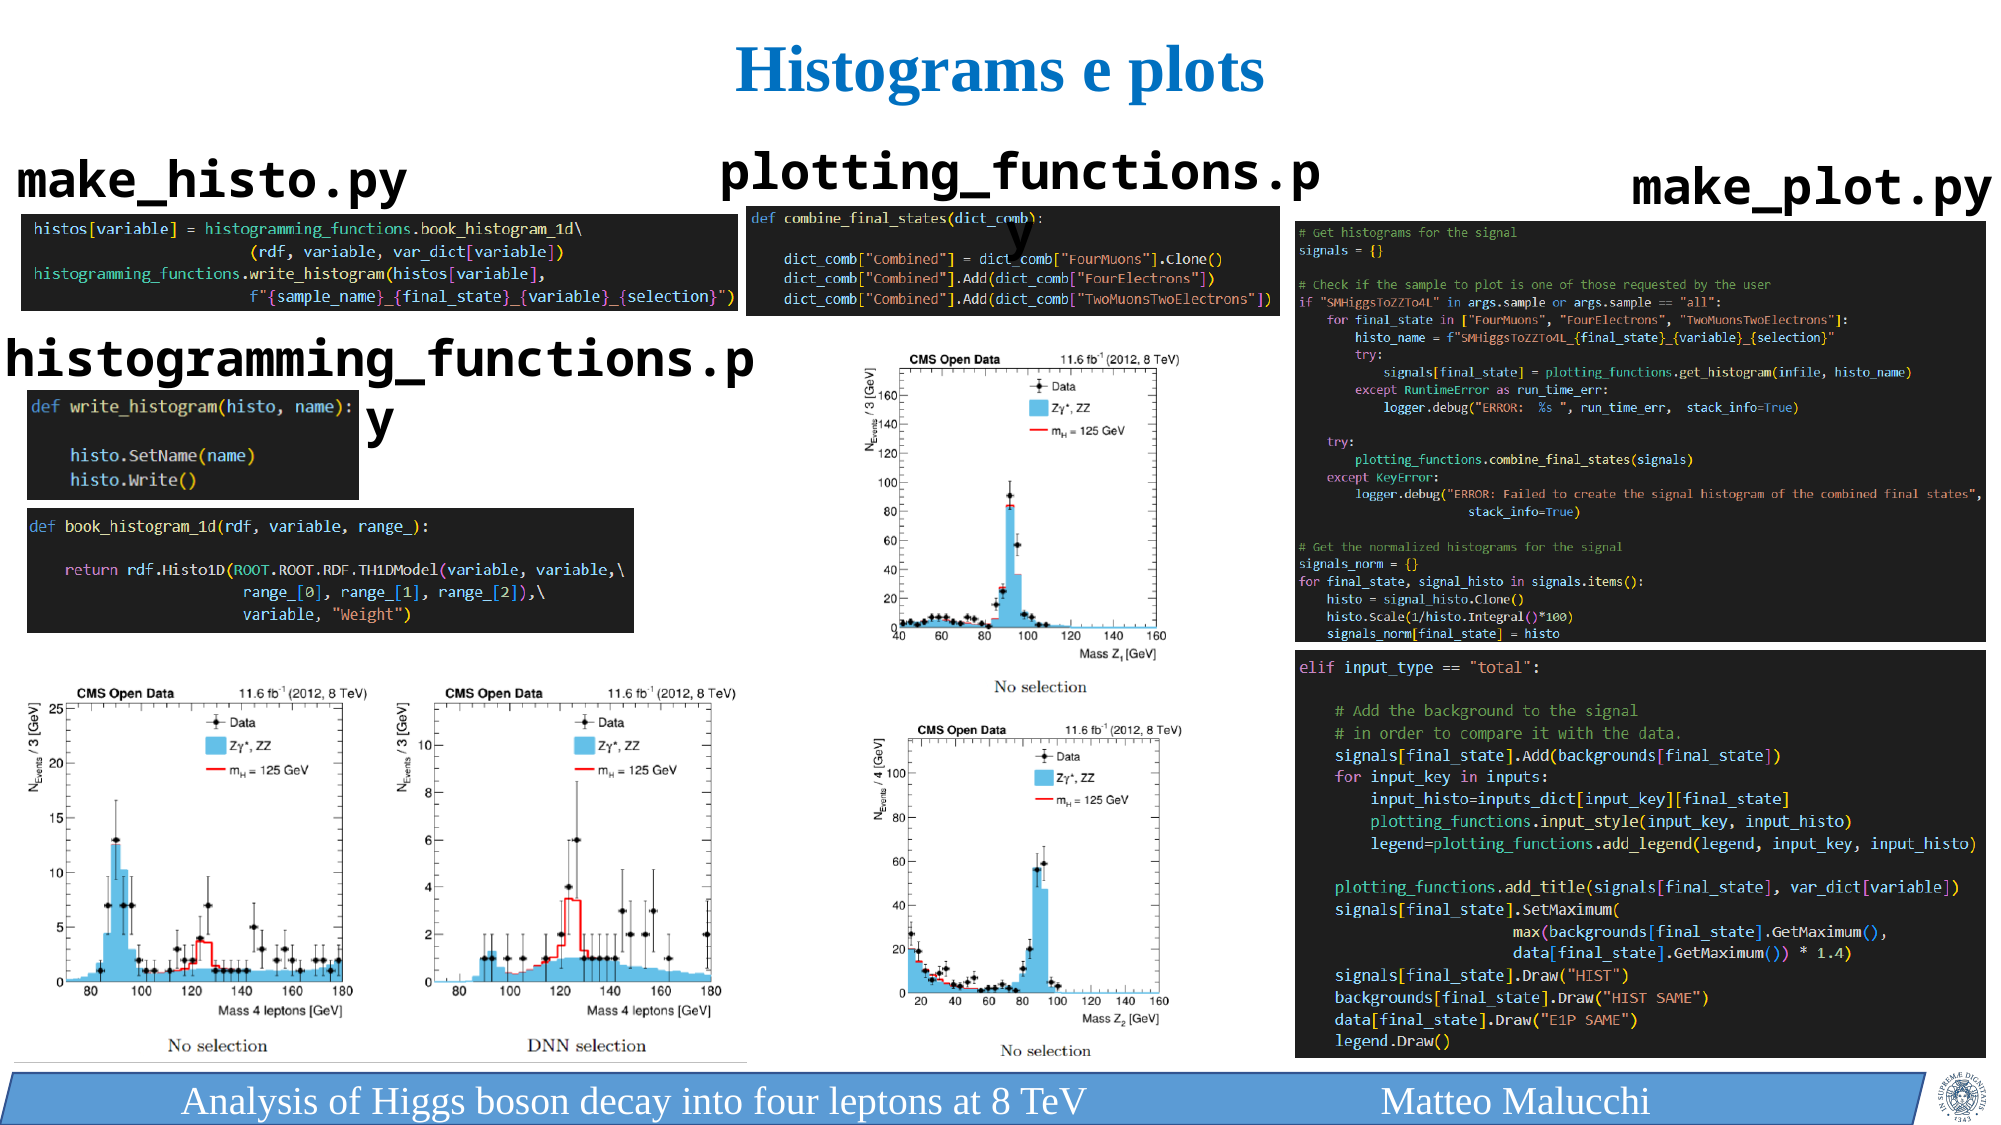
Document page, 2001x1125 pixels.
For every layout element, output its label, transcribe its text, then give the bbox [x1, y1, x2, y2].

text_box Histograms e plots [39, 3, 1963, 114]
text_box plotting_functions.py [695, 131, 1347, 267]
picture [745, 206, 1280, 316]
text_box make_histo.py [0, 139, 463, 215]
picture [1295, 221, 1986, 642]
picture [1938, 1072, 1986, 1122]
text_box make_plot.py [1563, 147, 2000, 223]
picture [1295, 650, 1986, 1058]
picture [21, 214, 738, 311]
picture [855, 341, 1186, 700]
text_box Analysis of Higgs boson decay into four leptons at 8 TeV Matteo Malucchi [0, 1071, 1927, 1125]
text_box histogramming_functions.py [0, 318, 780, 454]
picture [27, 390, 359, 500]
picture [27, 508, 634, 633]
picture [14, 665, 747, 1063]
picture [855, 707, 1186, 1063]
